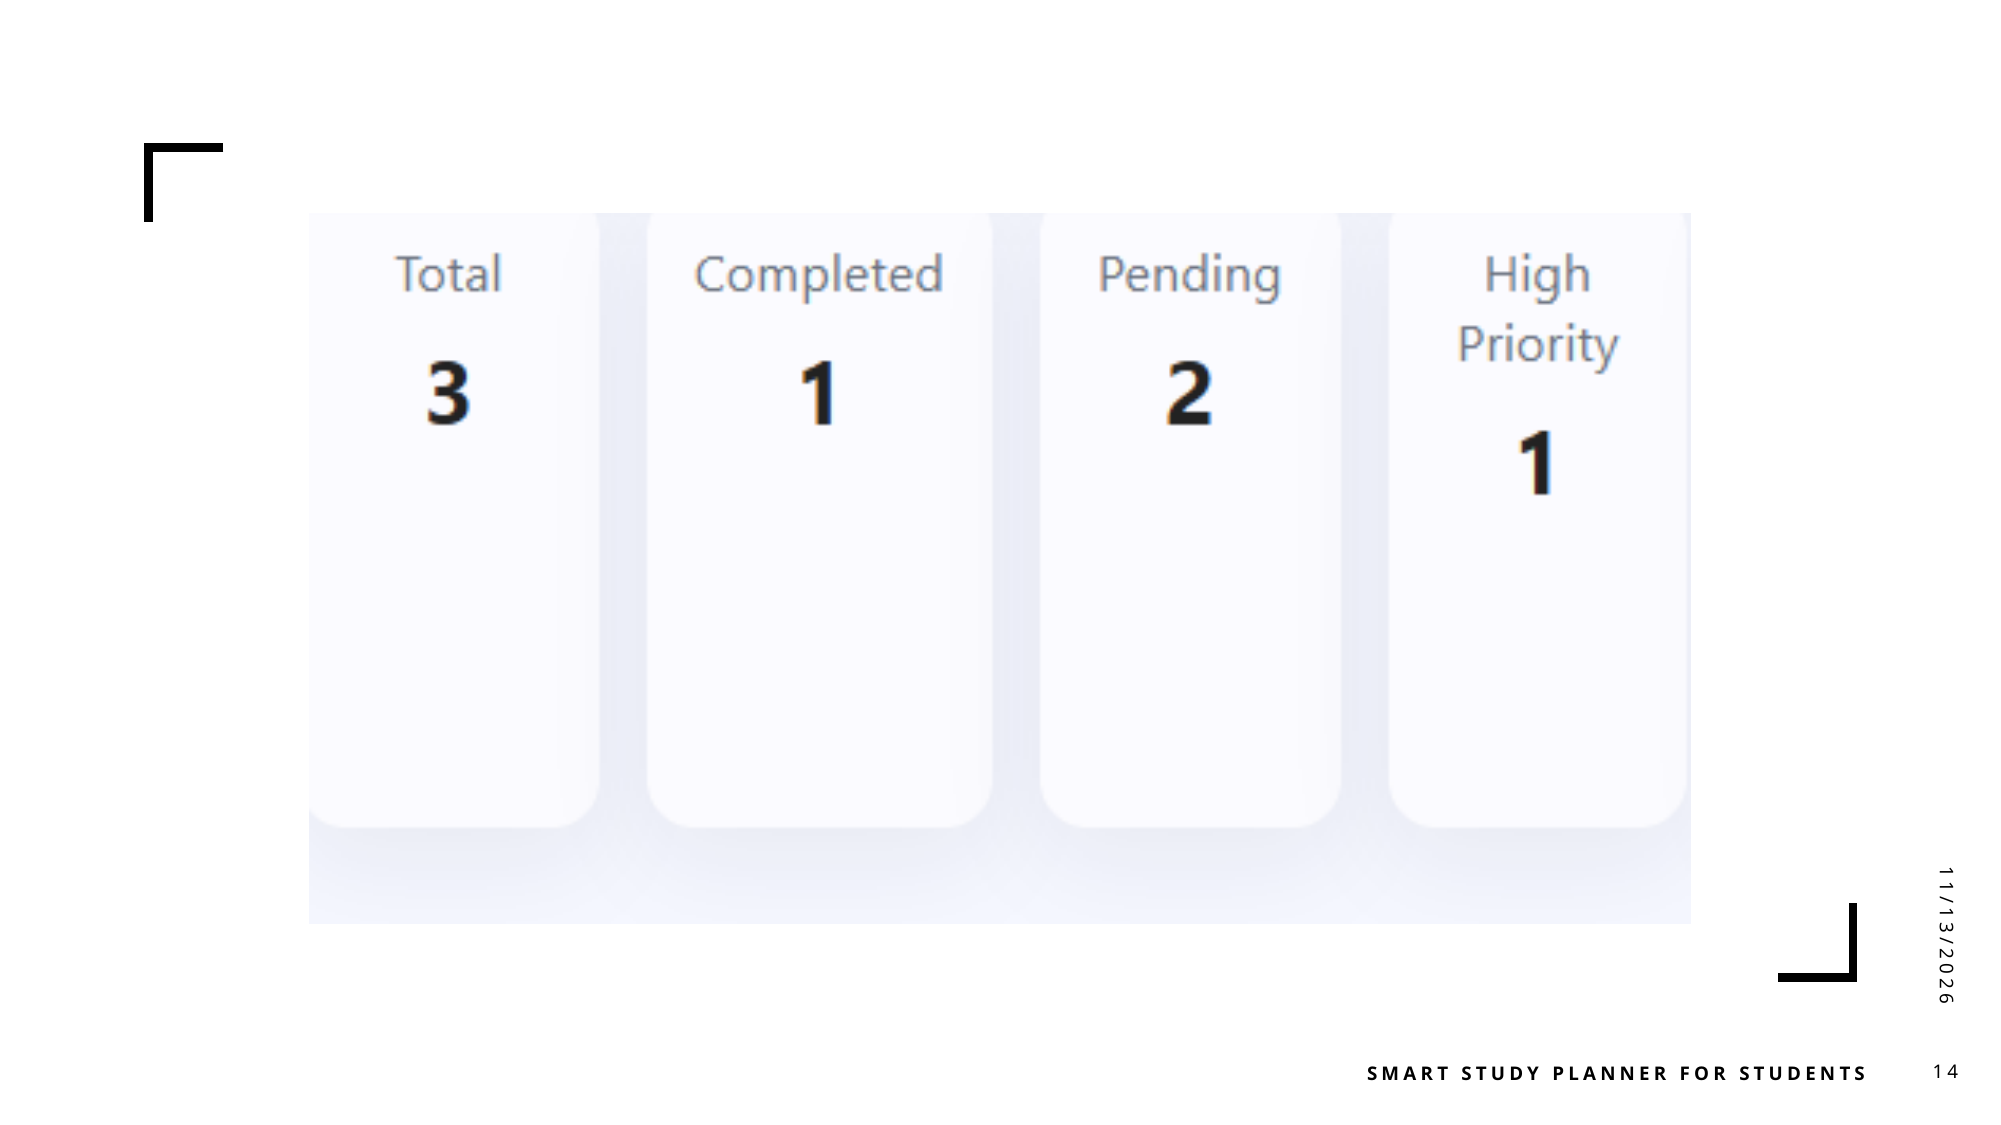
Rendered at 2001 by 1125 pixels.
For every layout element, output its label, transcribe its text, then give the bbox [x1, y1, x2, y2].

slide_number 14 [1879, 1042, 1974, 1103]
footer Smart Study Planner for Students [1341, 1042, 1879, 1103]
picture [309, 213, 1691, 924]
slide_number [1915, 569, 1976, 1020]
